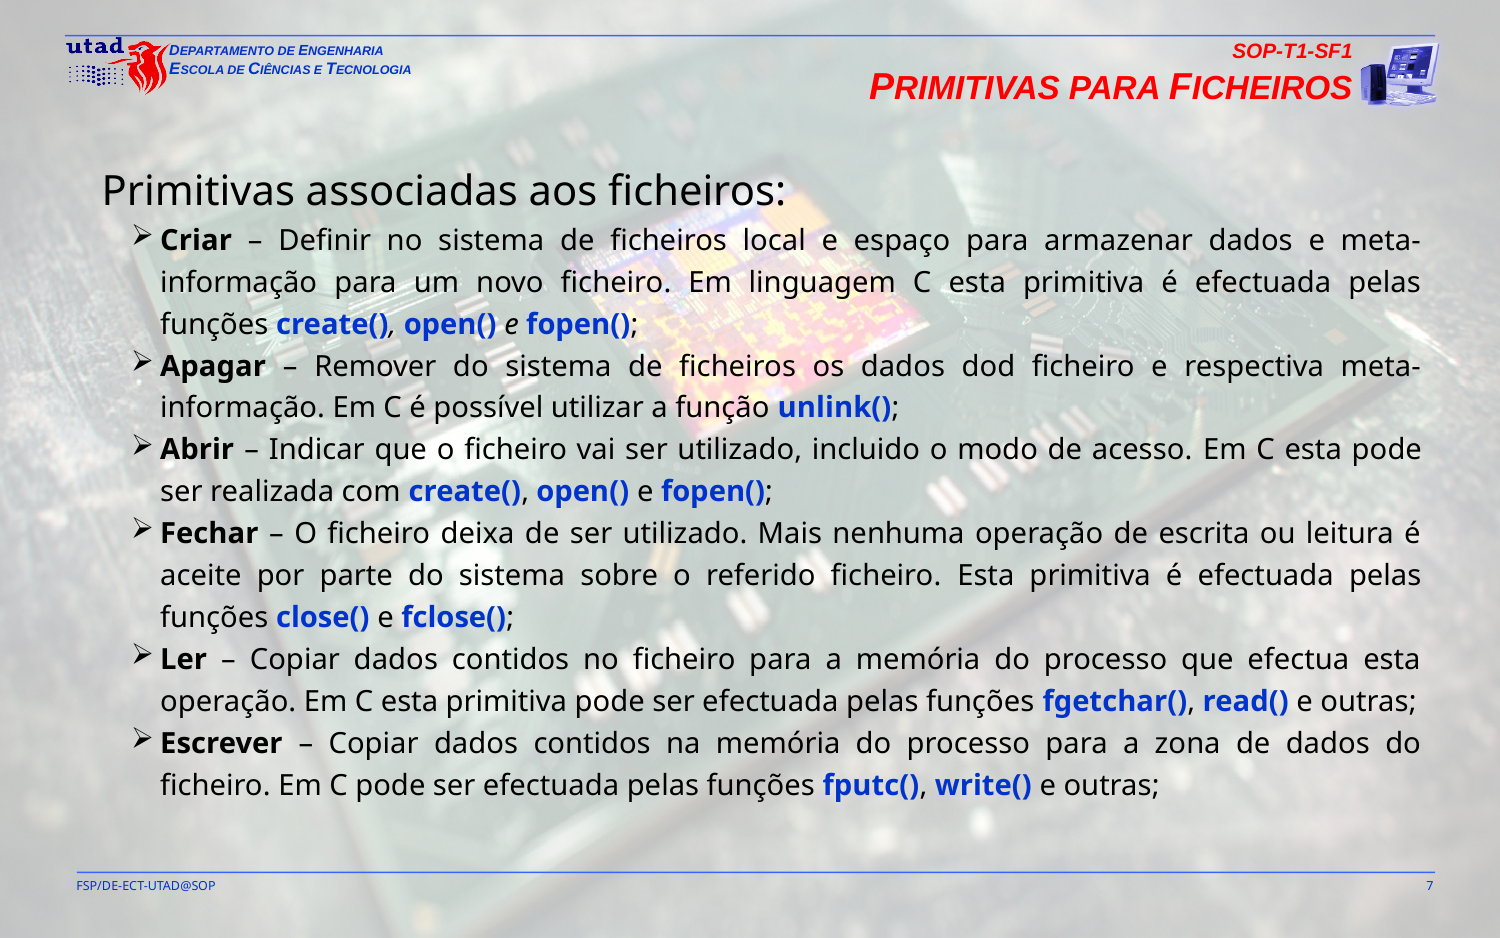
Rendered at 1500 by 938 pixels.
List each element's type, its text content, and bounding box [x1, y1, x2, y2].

text_box Primitivas associadas aos ficheiros: Criar – Definir no sistema de ficheiros local e espaço para armazenar dados e meta-informação para um novo ficheiro. Em linguagem C esta primitiva é efectuada pelas funções create(), open() e fopen(); Apagar – Remover do sistema de ficheiros os dados dod ficheiro e respectiva meta-informação. Em C é possível utilizar a função unlink(); Abrir – Indicar que o ficheiro vai ser utilizado, incluido o modo de acesso. Em C esta pode ser realizada com create(), open() e fopen(); Fechar – O ficheiro deixa de ser utilizado. Mais nenhuma operação de escrita ou leitura é aceite por parte do sistema sobre o referido ficheiro. Esta primitiva é efectuada pelas funções close() e fclose(); Ler – Copiar dados contidos no ficheiro para a memória do processo que efectua esta operação. Em C esta primitiva pode ser efectuada pelas funções fgetchar(), read() e outras; Escrever – Copiar dados contidos na memória do processo para a zona de dados do ficheiro. Em C pode ser efectuada pelas funções fputc(), write() e outras; [88, 147, 1436, 808]
title SOP-T1-SF1 PRIMITIVAS PARA FICHEIROS [493, 31, 1365, 103]
picture [64, 35, 172, 97]
picture [1352, 33, 1447, 115]
